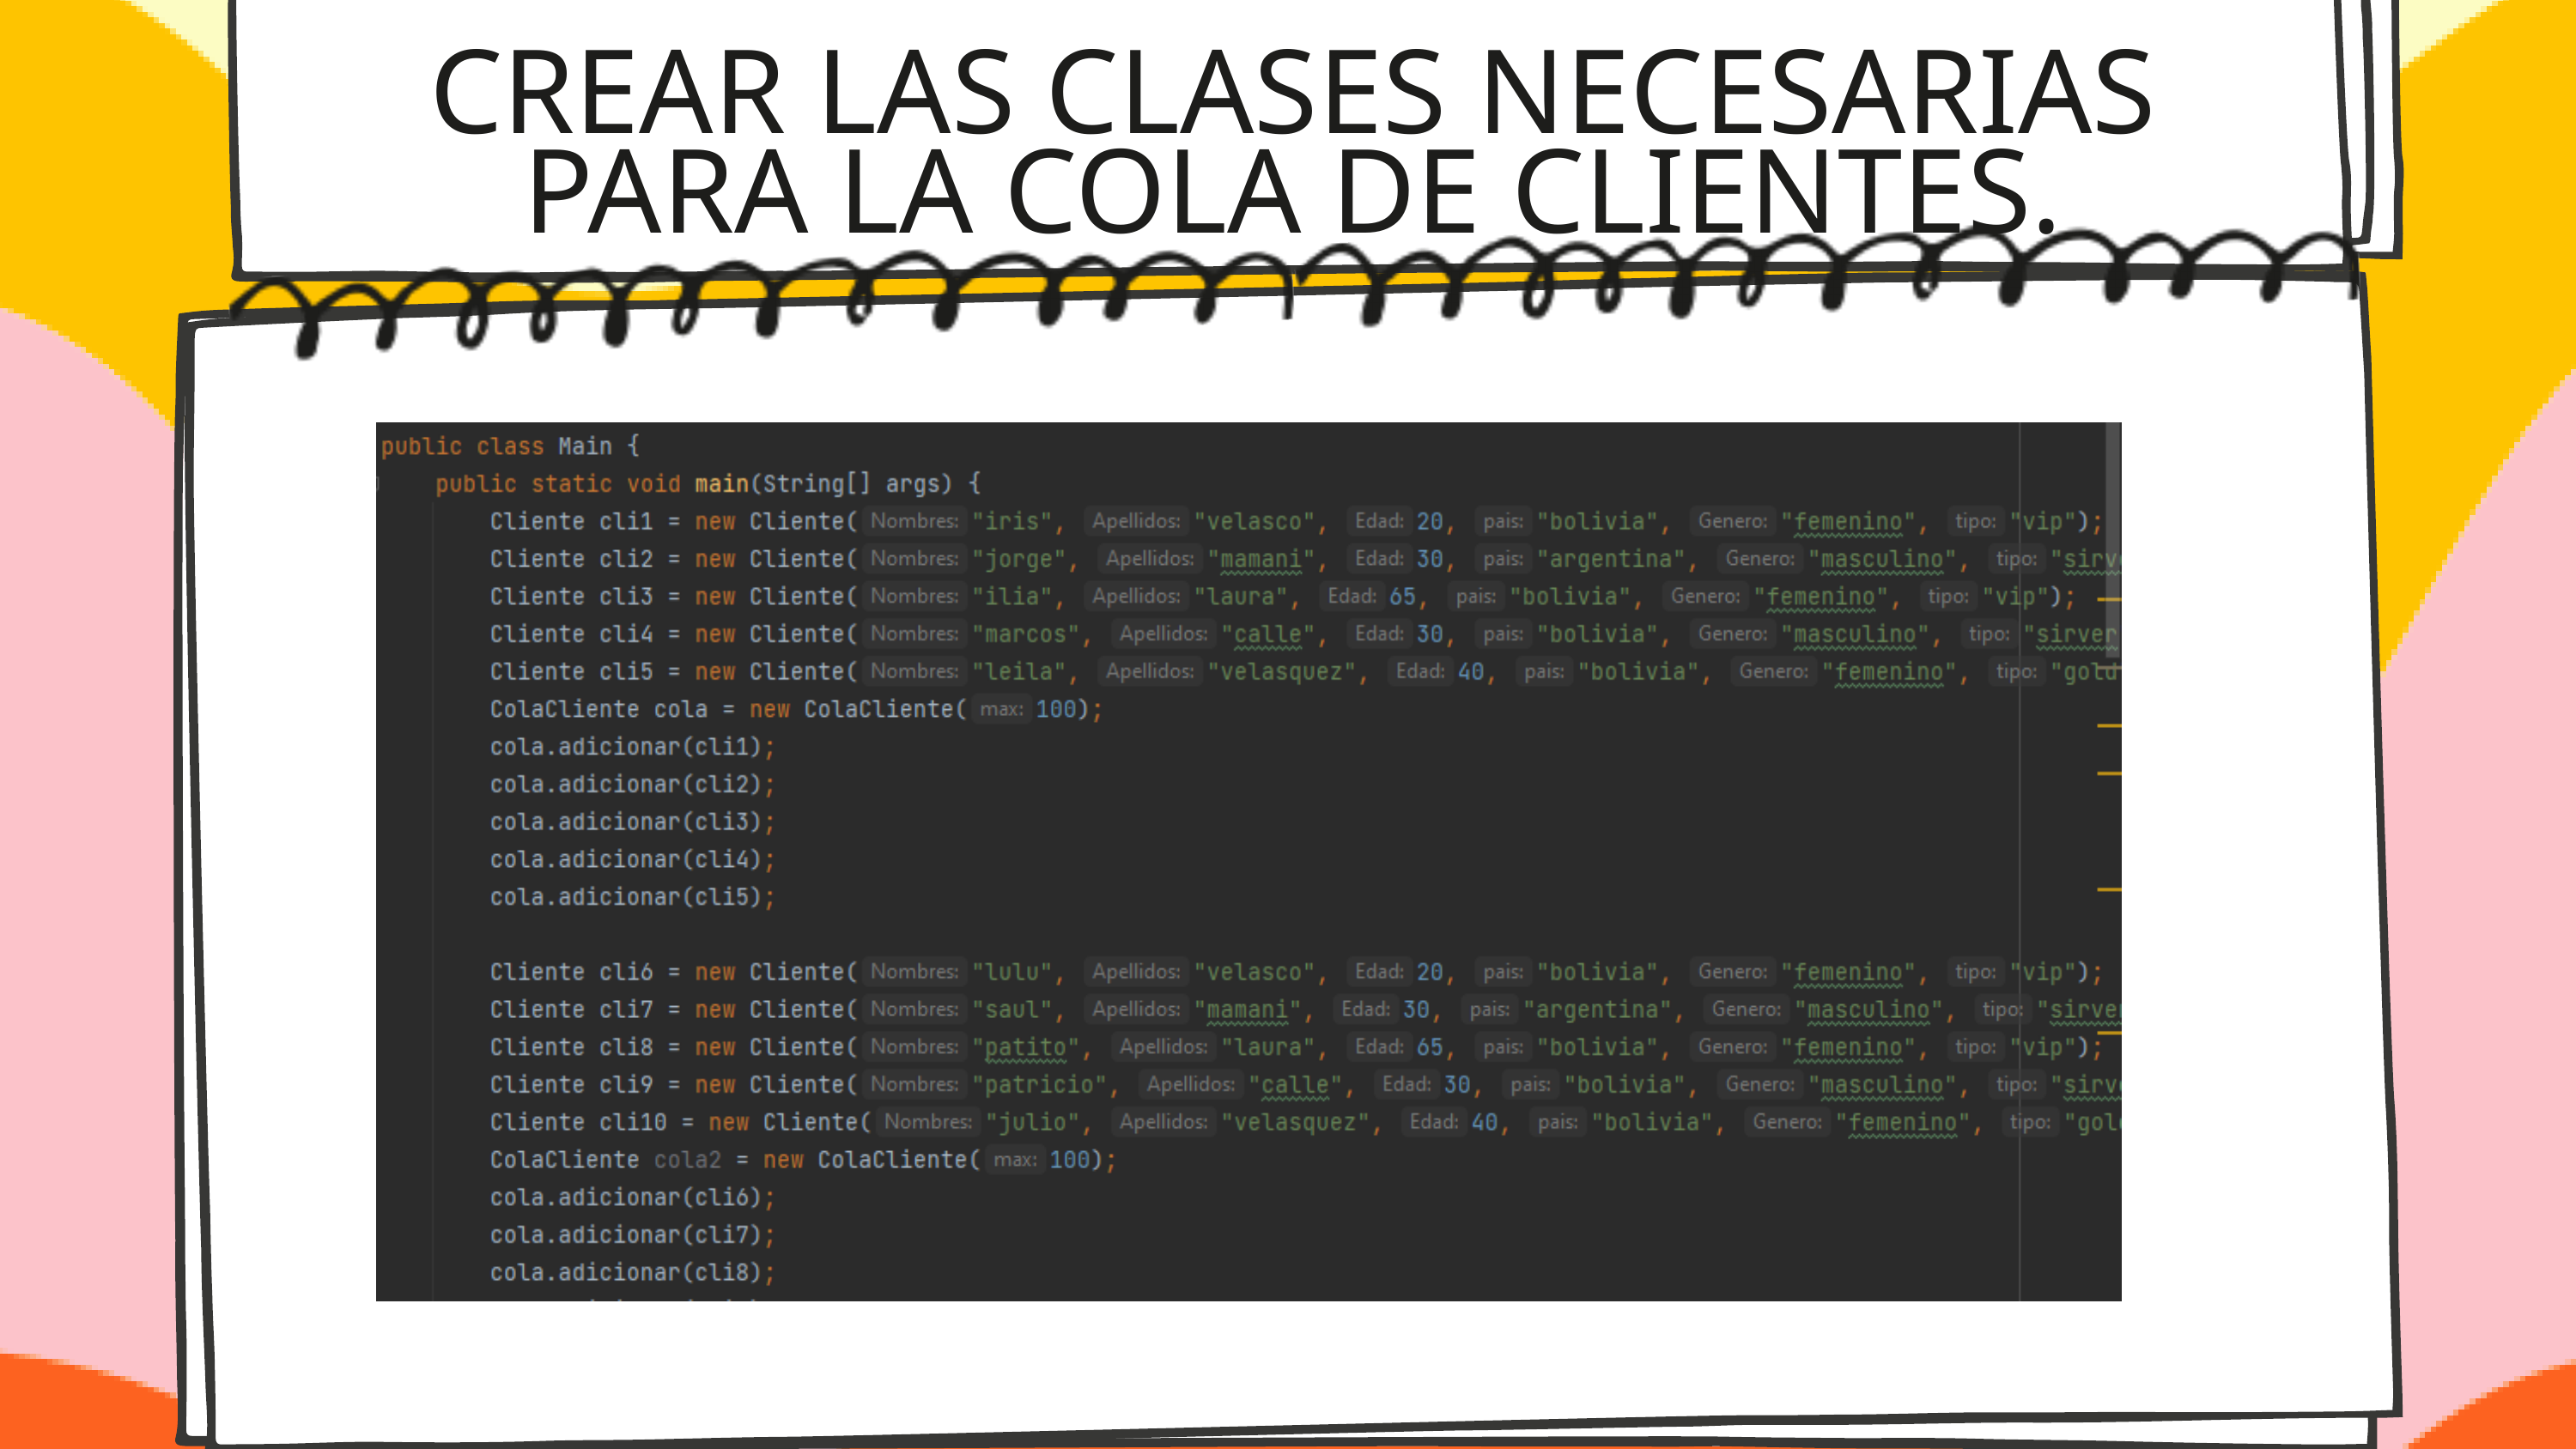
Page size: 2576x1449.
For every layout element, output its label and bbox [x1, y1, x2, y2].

picture [0, 0, 222, 1449]
text_box [227, 195, 2360, 383]
text_box [222, 0, 2406, 312]
picture [376, 422, 2122, 1301]
text_box [173, 262, 2403, 1449]
picture [2403, 0, 2576, 1449]
